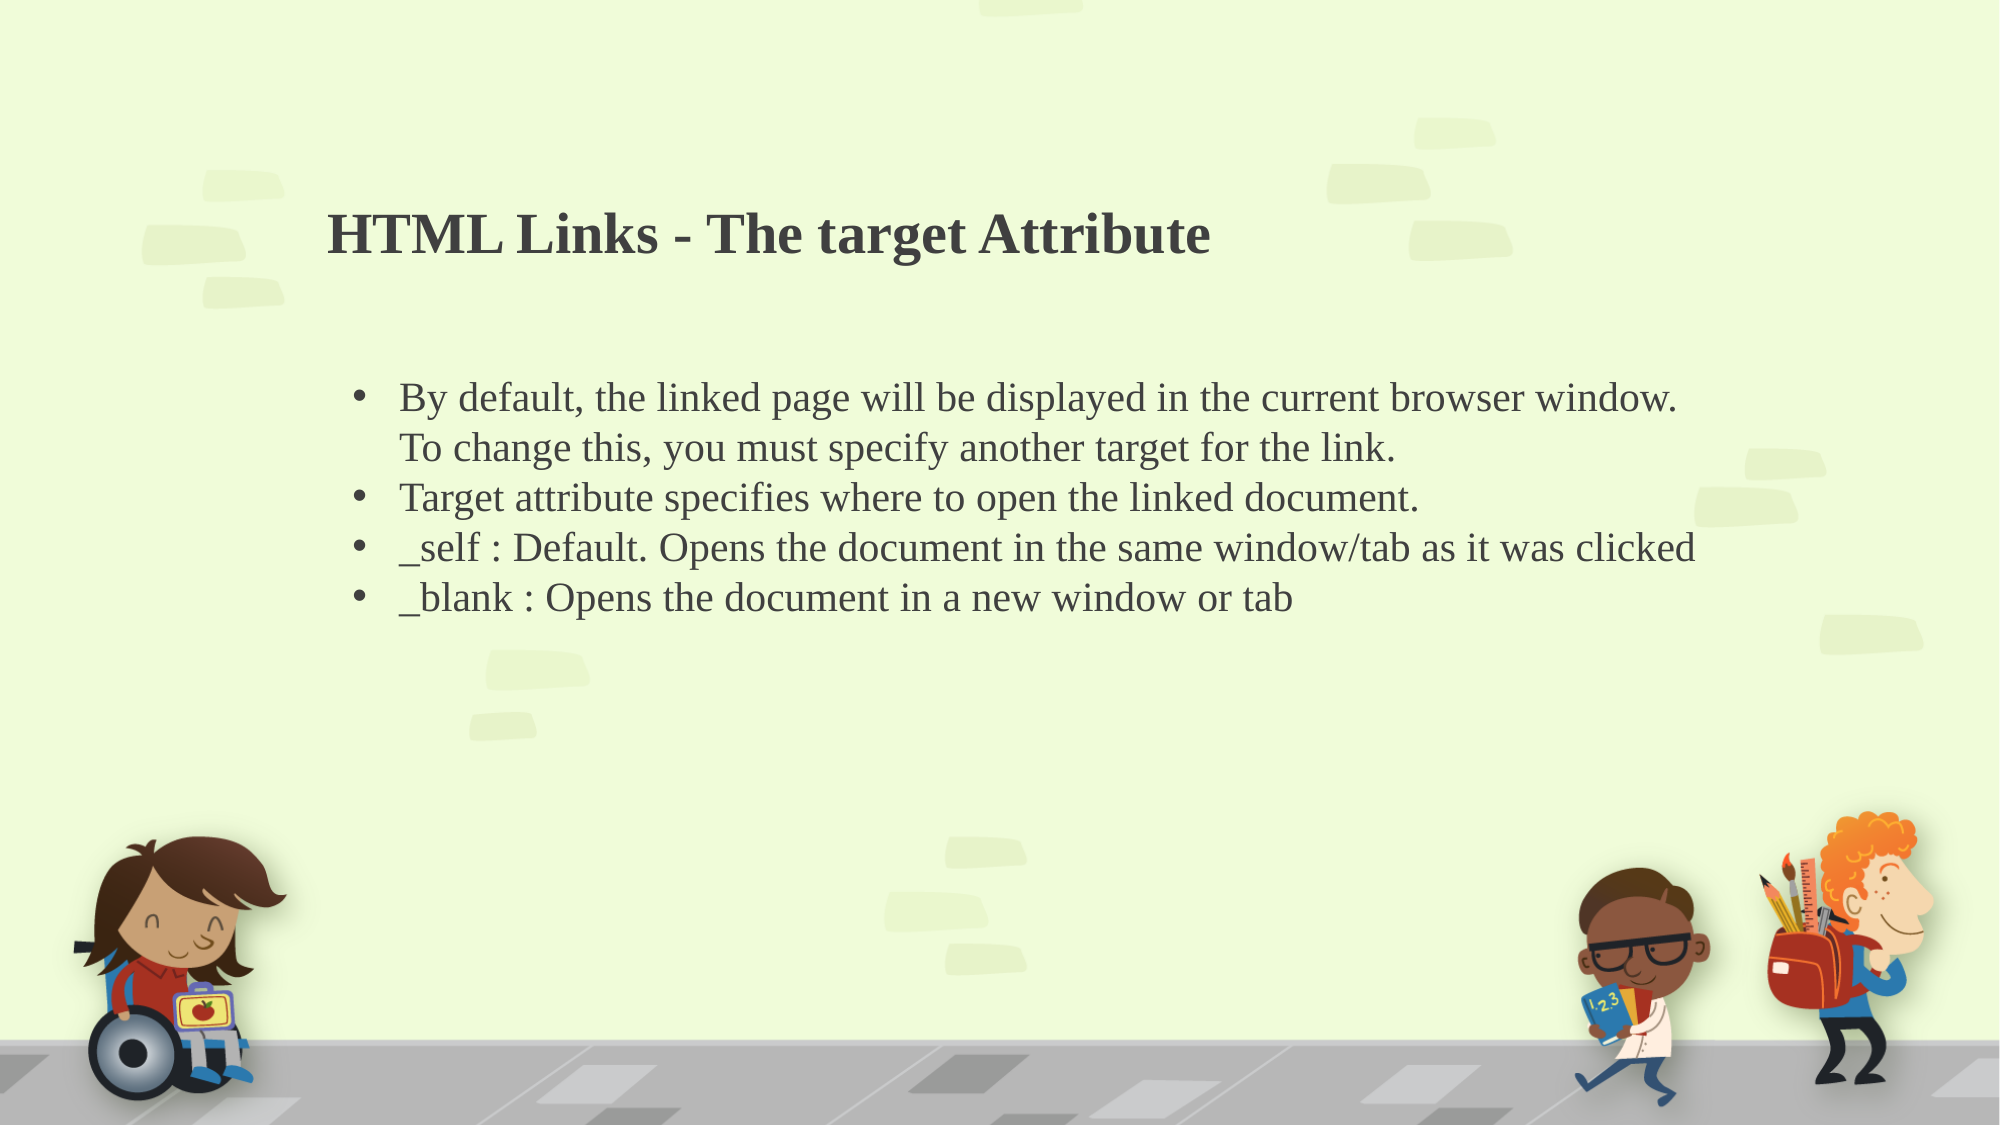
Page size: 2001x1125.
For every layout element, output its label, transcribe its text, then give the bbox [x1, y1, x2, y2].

picture [0, 0, 2000, 1125]
text_box HTML Links - The target Attribute [312, 187, 1325, 318]
text_box By default, the linked page will be displayed in the current browser window. To change this, you must specify another target for the link. Target attribute specifies where to open the linked document. _self : Default. Opens the document in the same window/tab as it was clicked _blank : Opens the document in a new window or tab [337, 362, 1713, 628]
